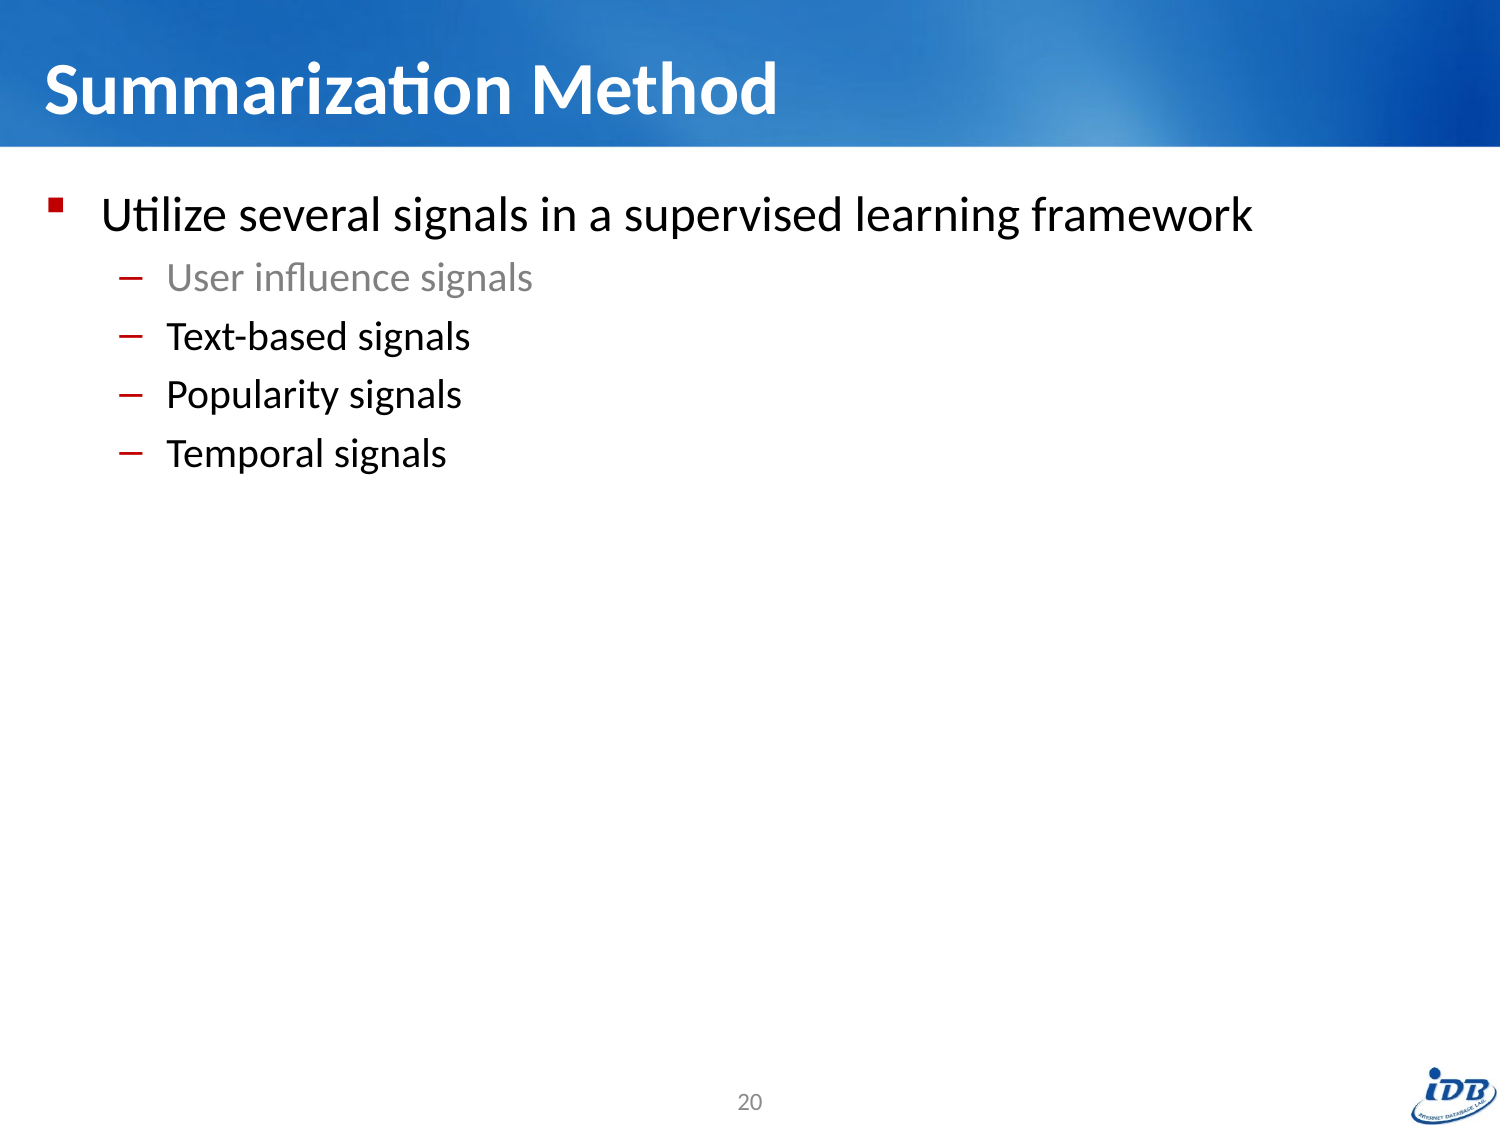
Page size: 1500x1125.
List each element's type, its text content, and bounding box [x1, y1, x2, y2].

title Summarization Method [29, 19, 1471, 149]
picture [0, 0, 1500, 1125]
list Utilize several signals in a supervised learning framework User influence signals Text-based signals Popularity signals Temporal signals [29, 174, 1471, 1071]
slide_number 20 [684, 1082, 816, 1118]
